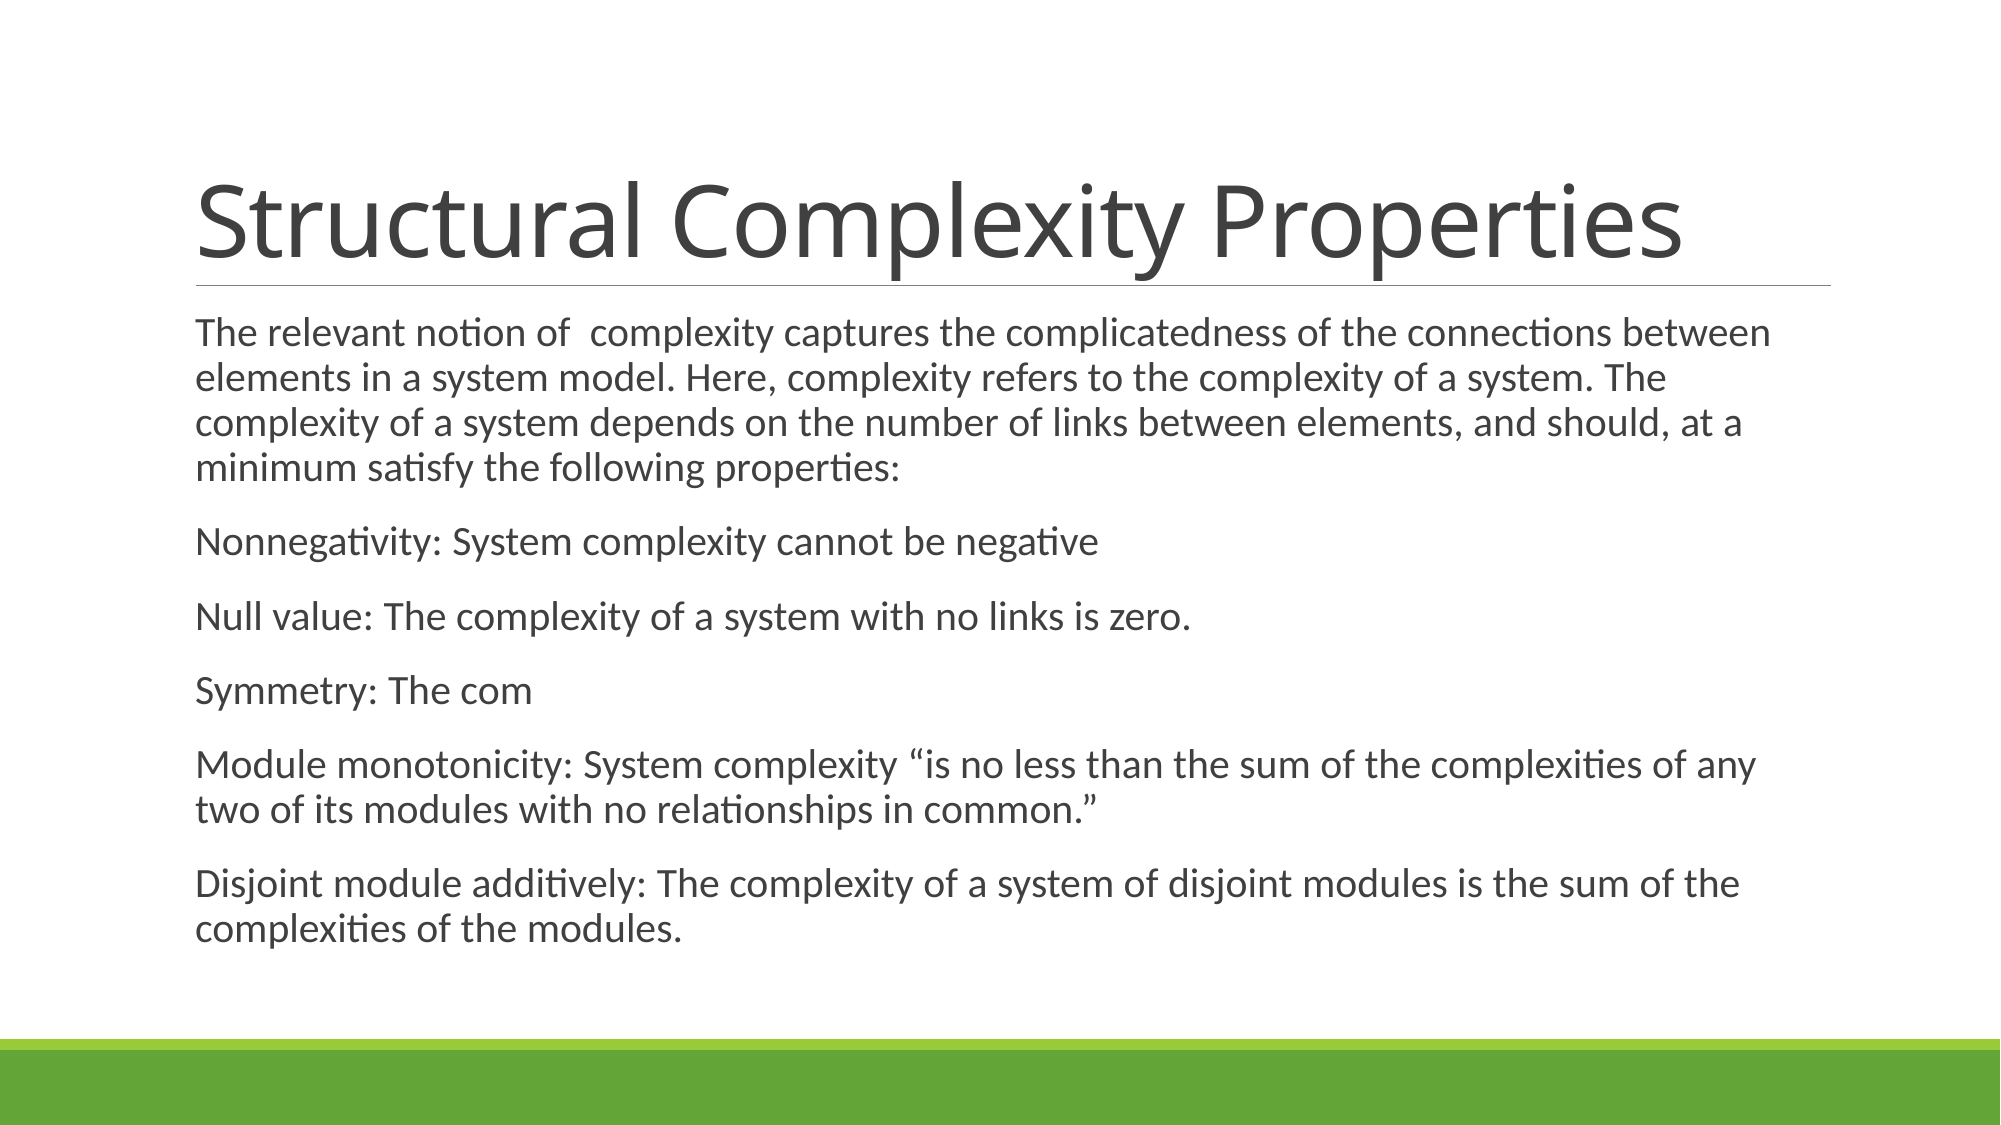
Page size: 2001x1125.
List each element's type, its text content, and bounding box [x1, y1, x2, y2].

title Structural Complexity Properties [180, 47, 1830, 285]
list The relevant notion of complexity captures the complicatedness of the connections between elements in a system model. Here, complexity refers to the complexity of a system. The complexity of a system depends on the number of links between elements, and should, at a minimum satisfy the following properties: Nonnegativity: System complexity cannot be negative Null value: The complexity of a system with no links is zero. Symmetry: The com Module monotonicity: System complexity “is no less than the sum of the complexities of any two of its modules with no relationships in common.” Disjoint module additively: The complexity of a system of disjoint modules is the sum of the complexities of the modules. [180, 302, 1830, 963]
